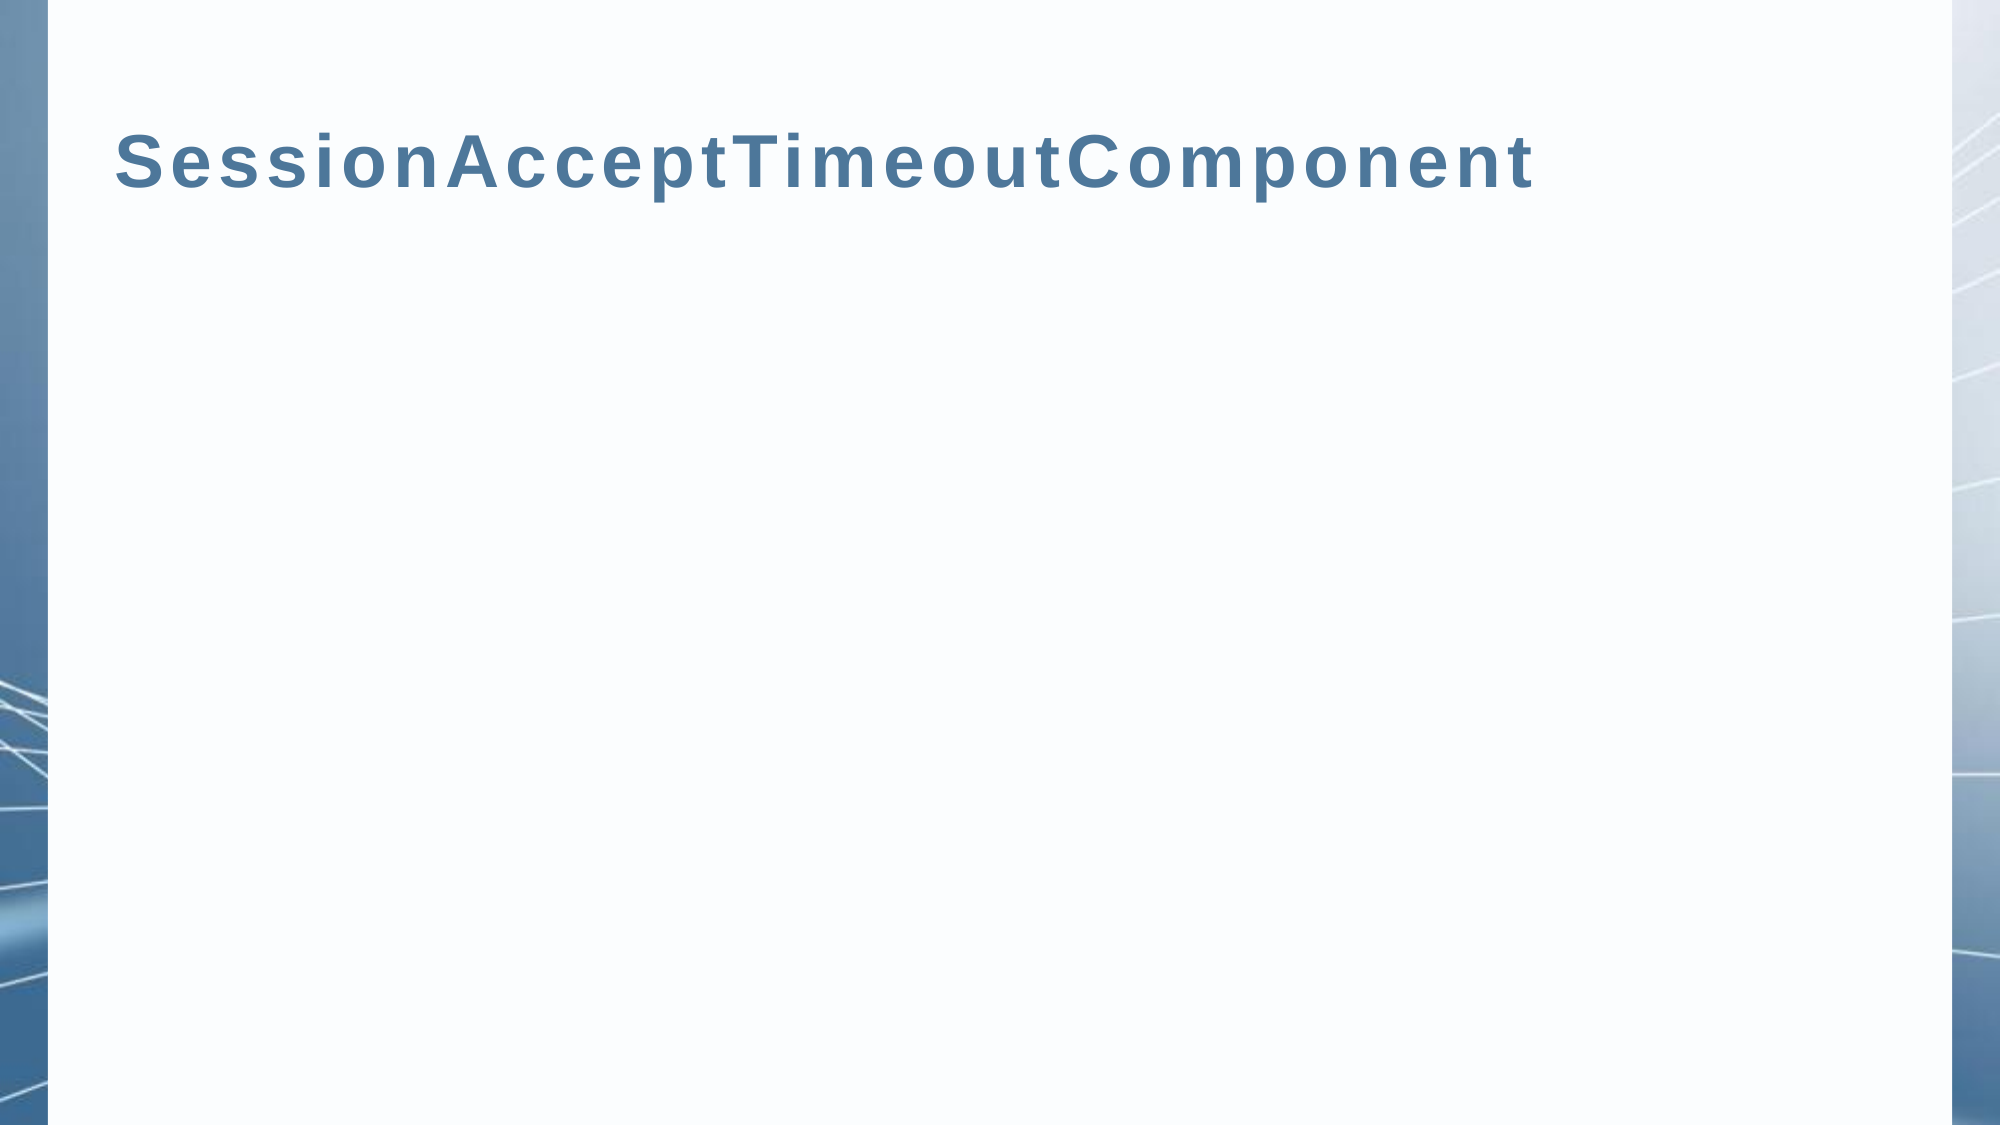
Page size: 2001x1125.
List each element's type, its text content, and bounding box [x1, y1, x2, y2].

text_box SessionAcceptTimeoutComponent [99, 99, 1942, 216]
picture [0, 0, 47, 1125]
picture [1953, 0, 2000, 1125]
